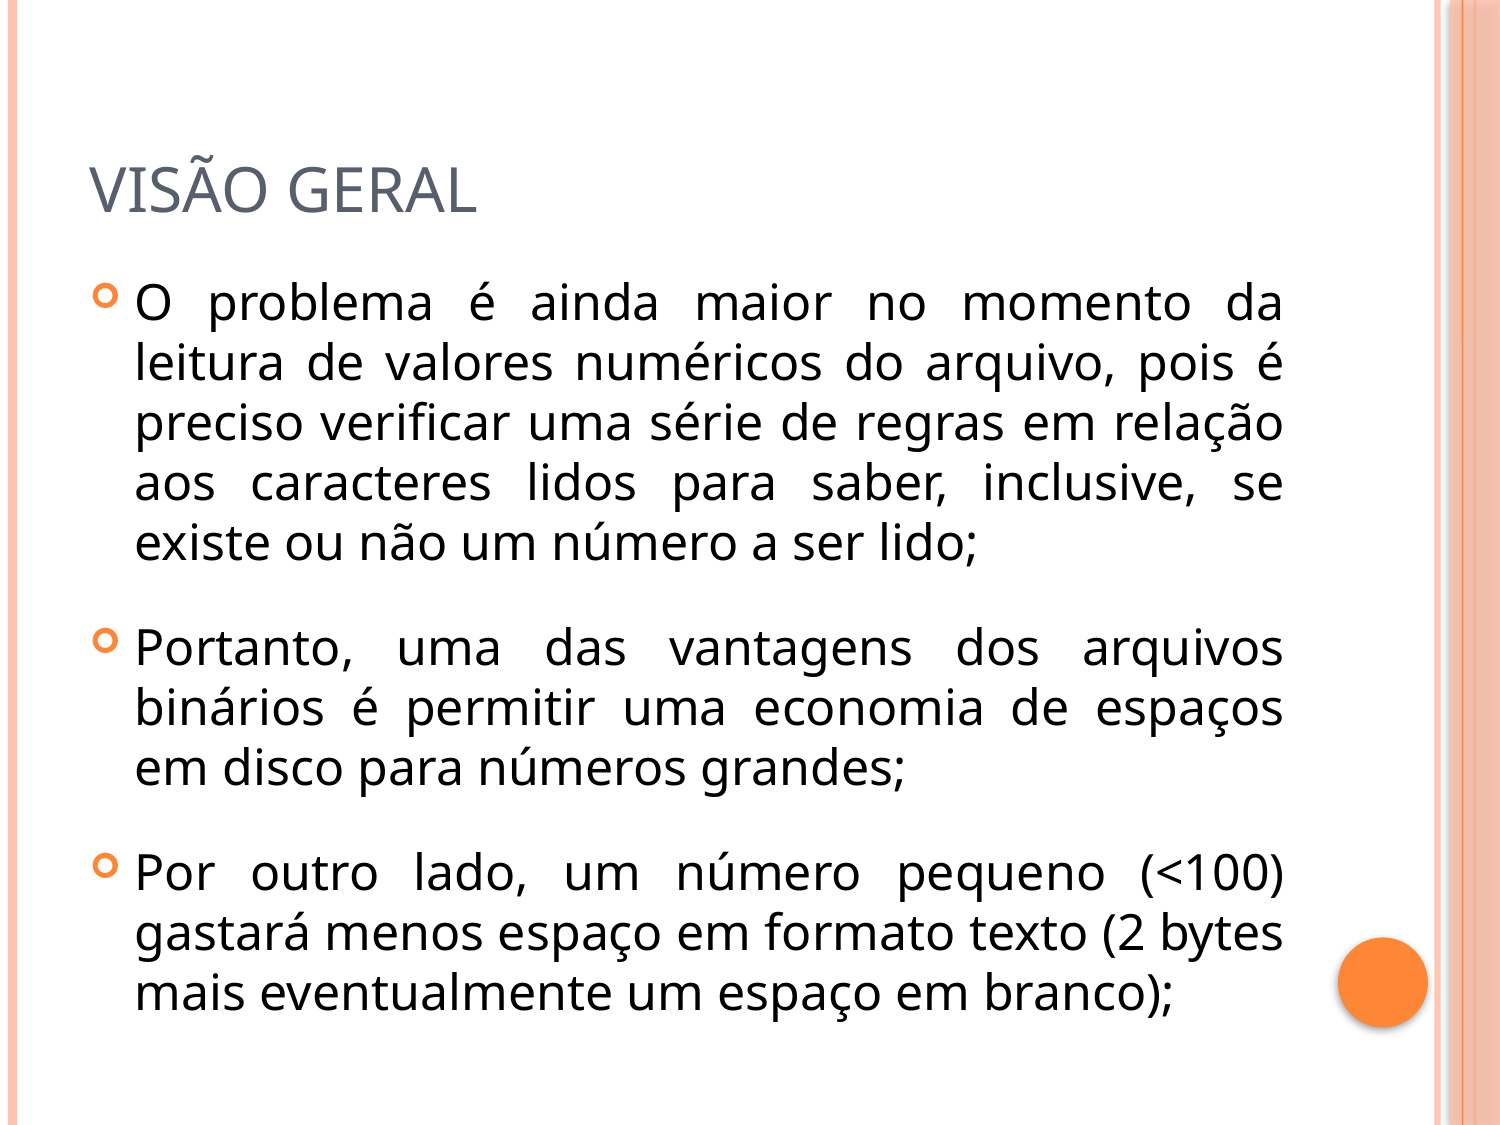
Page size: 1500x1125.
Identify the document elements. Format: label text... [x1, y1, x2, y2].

title Visão Geral [75, 45, 1300, 233]
list O problema é ainda maior no momento da leitura de valores numéricos do arquivo, pois é preciso verificar uma série de regras em relação aos caracteres lidos para saber, inclusive, se existe ou não um número a ser lido; Portanto, uma das vantagens dos arquivos binários é permitir uma economia de espaços em disco para números grandes; Por outro lado, um número pequeno (<100) gastará menos espaço em formato texto (2 bytes mais eventualmente um espaço em branco); [75, 262, 1300, 1062]
